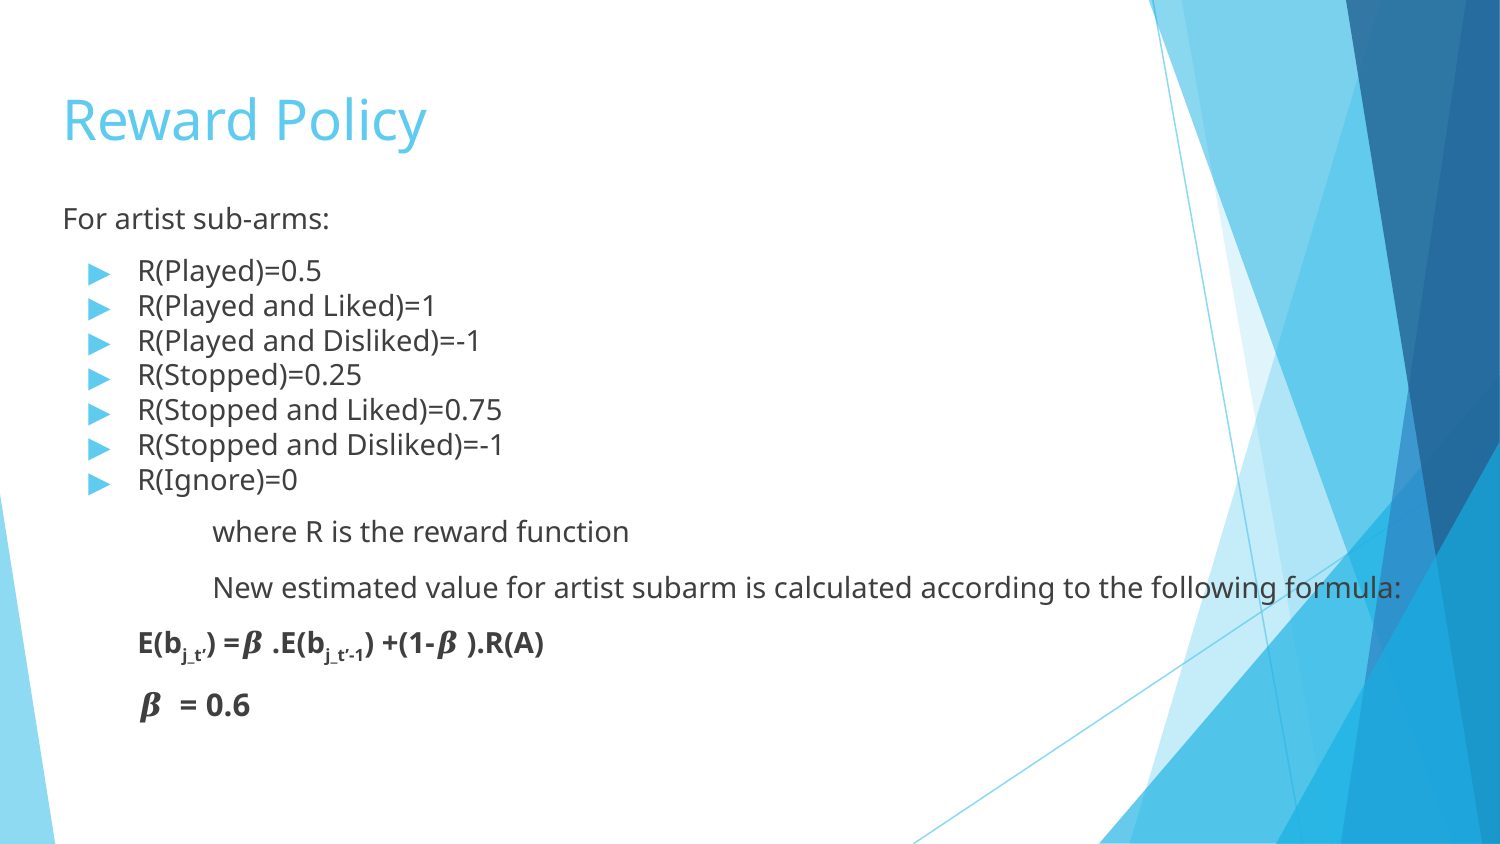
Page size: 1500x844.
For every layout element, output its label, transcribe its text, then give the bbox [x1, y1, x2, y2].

list For artist sub-arms: R(Played)=0.5 R(Played and Liked)=1 R(Played and Disliked)=-1 R(Stopped)=0.25 R(Stopped and Liked)=0.75 R(Stopped and Disliked)=-1 R(Ignore)=0 where R is the reward function New estimated value for artist subarm is calculated according to the following formula: E(bj_t’) =𝜷 .E(bj_t’-1) +(1-𝜷 ).R(A) 𝜷 = 0.6 [51, 189, 1449, 795]
title Reward Policy [51, 72, 1449, 167]
